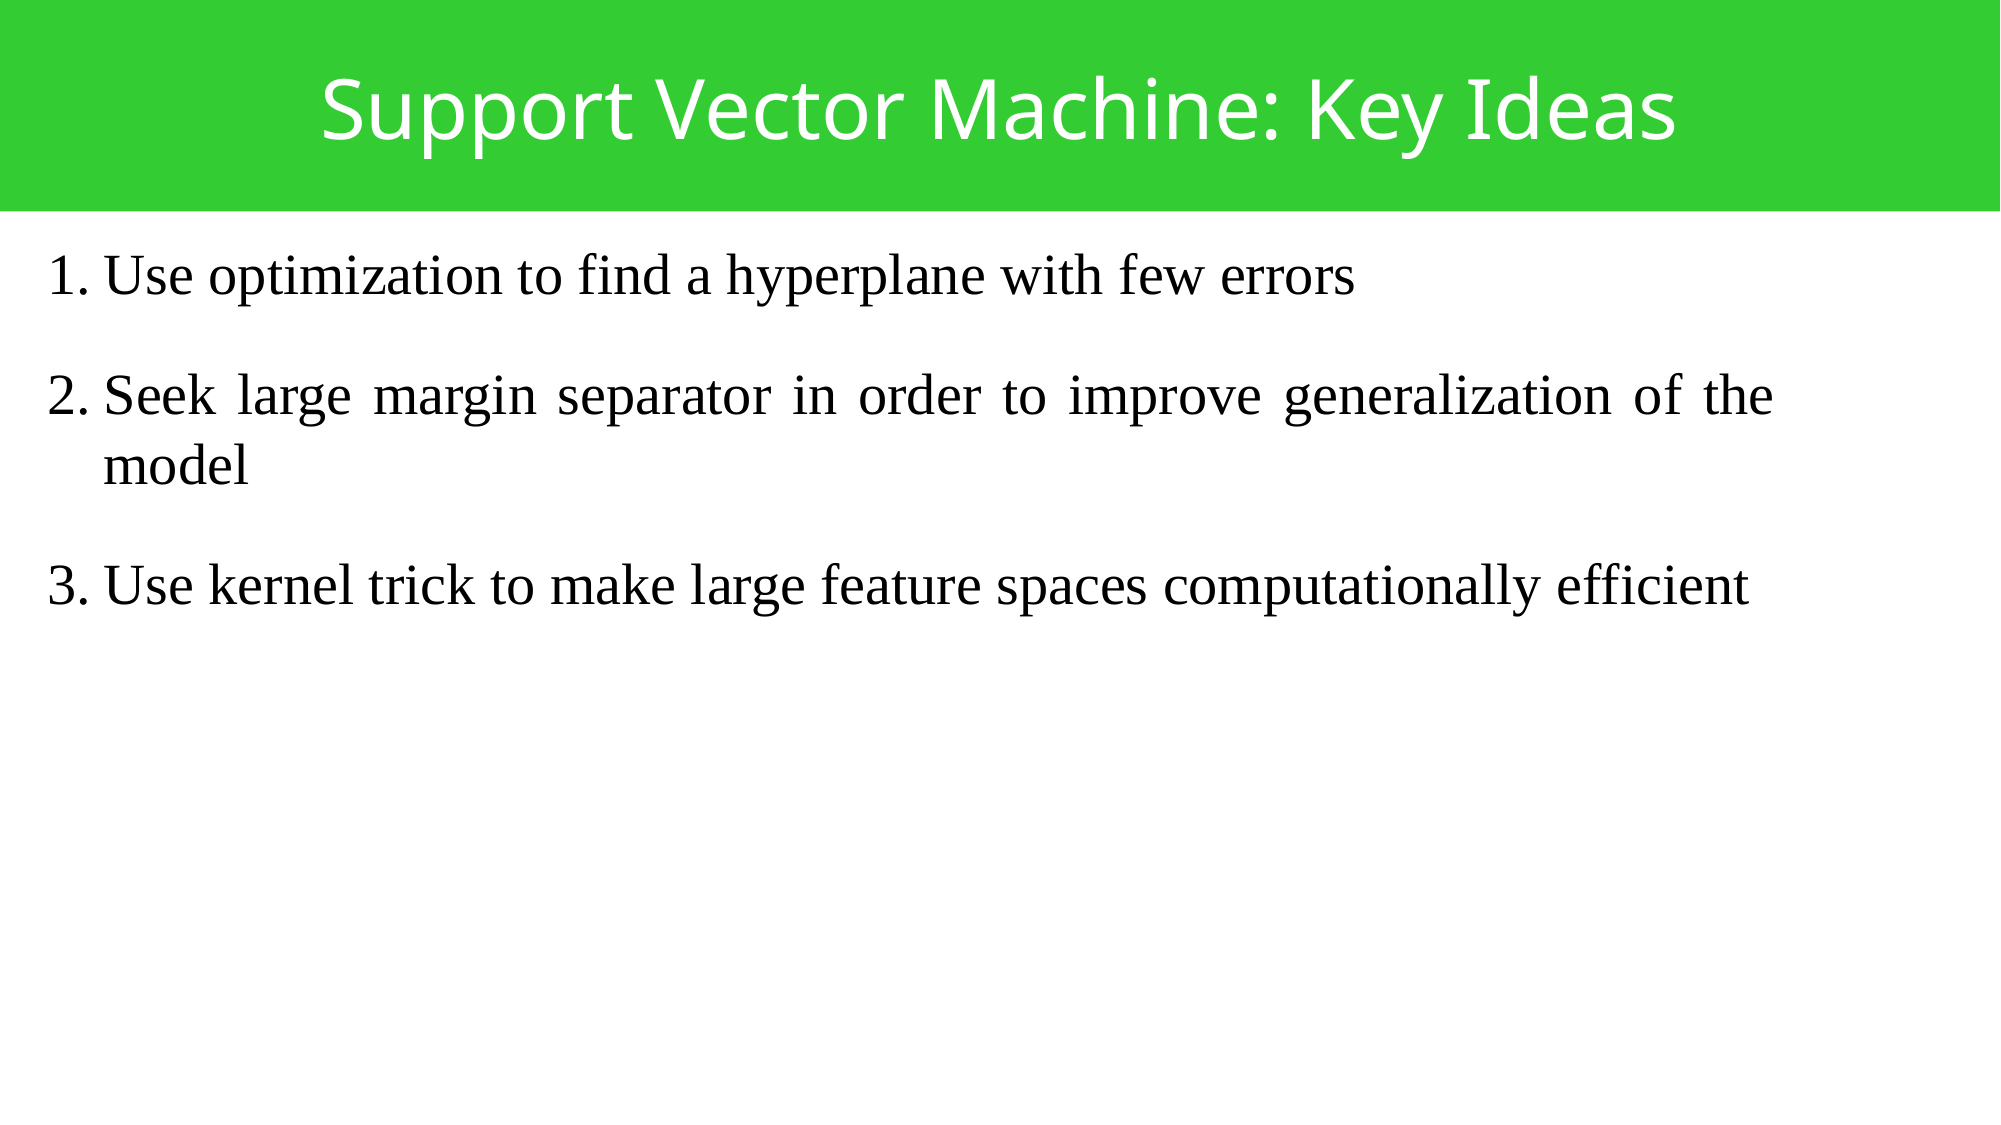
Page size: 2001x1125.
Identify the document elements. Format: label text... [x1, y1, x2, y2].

text_box Support Vector Machine: Key Ideas [0, 0, 2000, 213]
text_box Use optimization to find a hyperplane with few errors Seek large margin separator in order to improve generalization of the model Use kernel trick to make large feature spaces computationally efficient [32, 229, 1791, 624]
